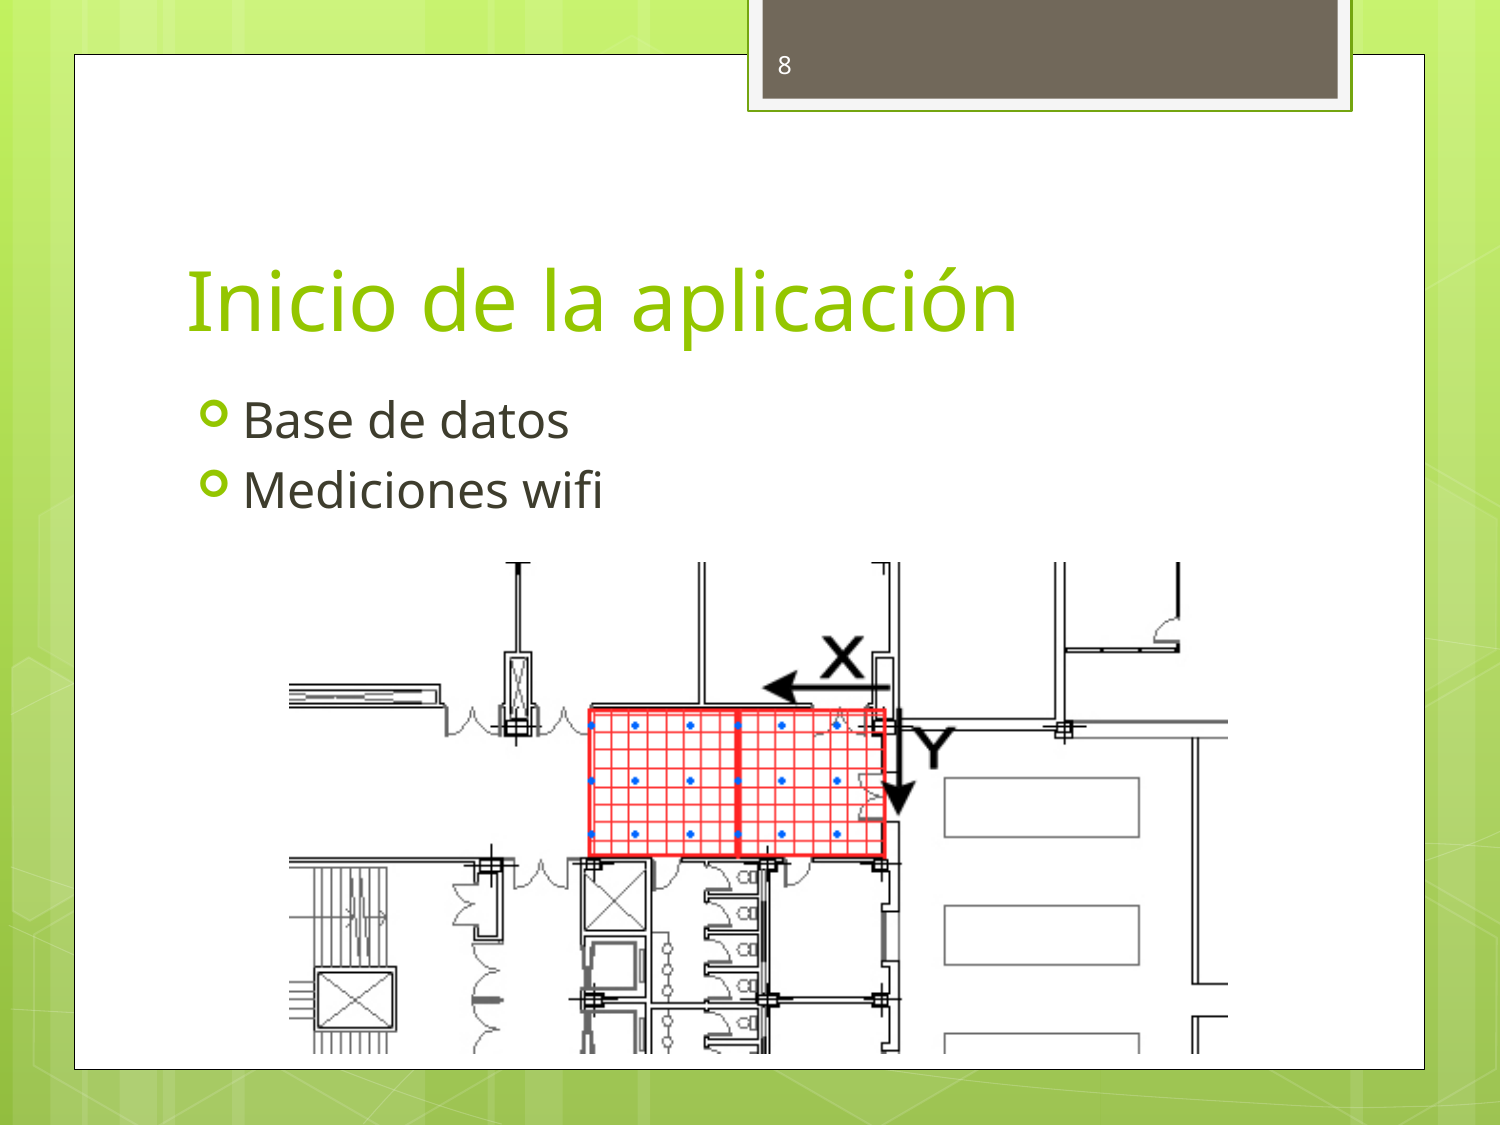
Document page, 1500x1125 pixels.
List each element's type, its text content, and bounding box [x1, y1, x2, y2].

title Inicio de la aplicación [171, 168, 1324, 357]
picture [289, 562, 1229, 1054]
slide_number 8 [762, 36, 982, 97]
text_box Base de datos Mediciones wifi [171, 381, 1283, 551]
